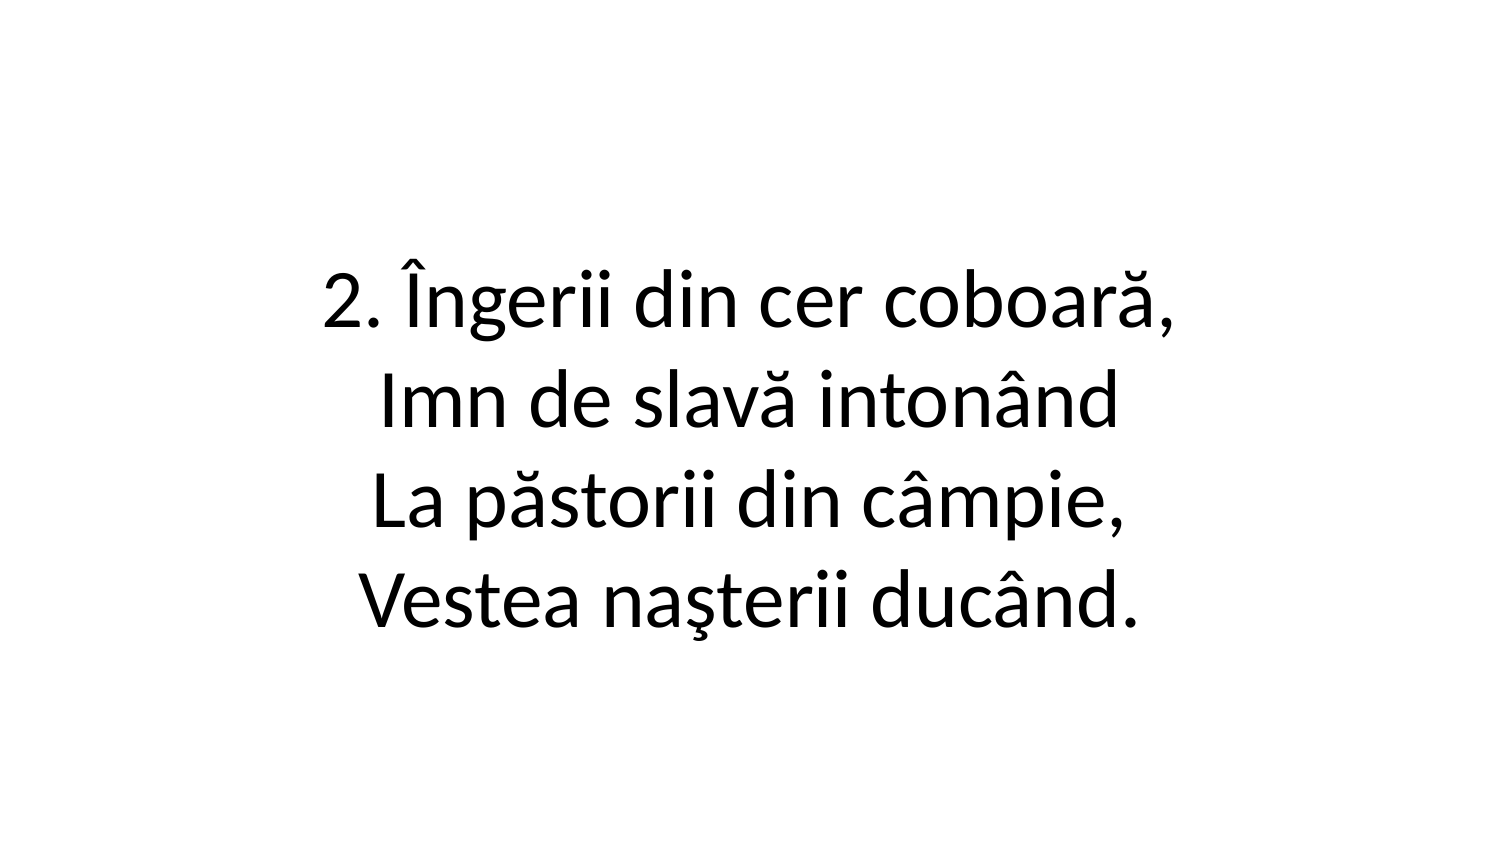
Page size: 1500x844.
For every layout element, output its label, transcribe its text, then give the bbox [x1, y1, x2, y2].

text_box 2. Îngerii din cer coboară, Imn de slavă intonând La păstorii din câmpie, Vestea naşterii ducând. [306, 192, 1194, 652]
